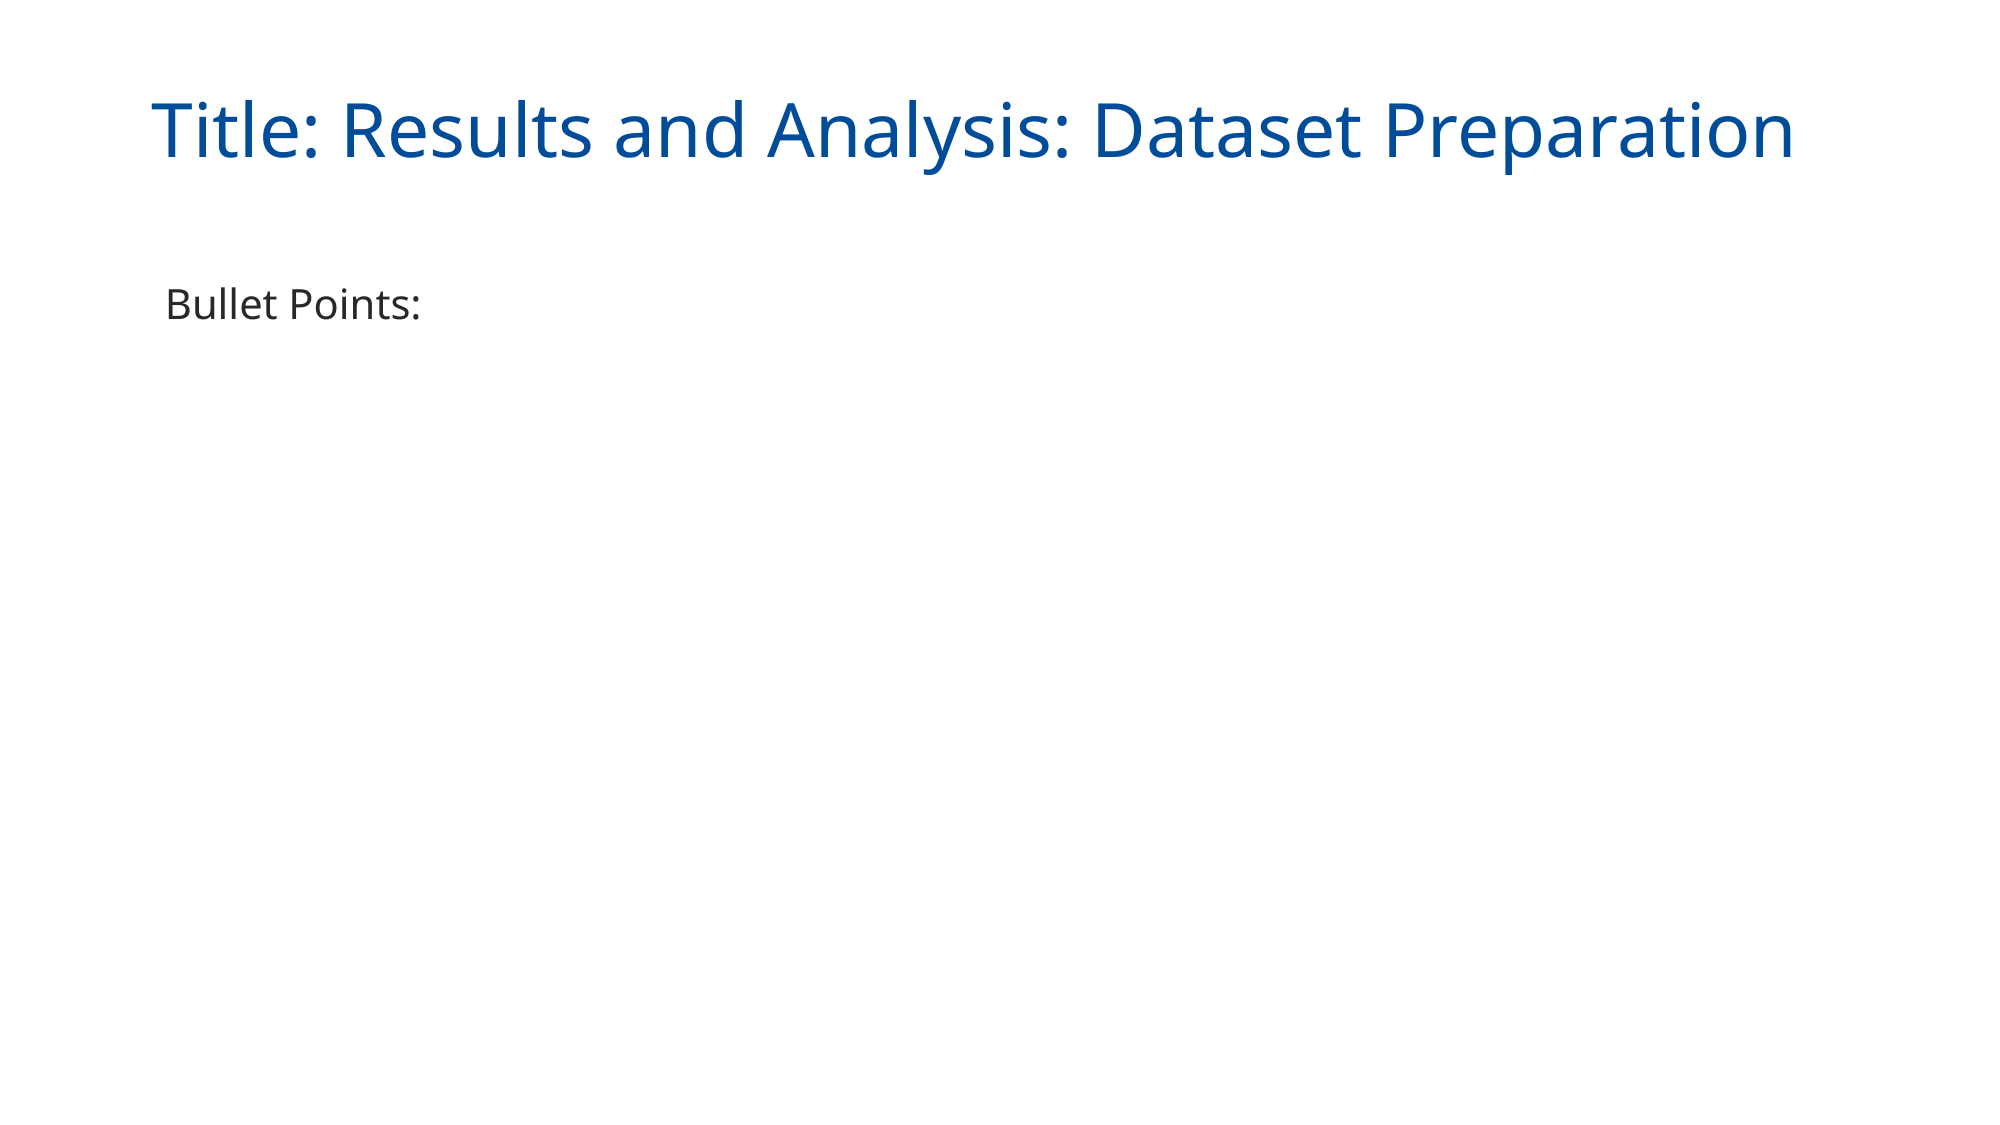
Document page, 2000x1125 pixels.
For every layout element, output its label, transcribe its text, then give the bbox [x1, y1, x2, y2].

text_box Bullet Points: [149, 224, 1800, 335]
text_box Title: Results and Analysis: Dataset Preparation [137, 74, 1813, 180]
